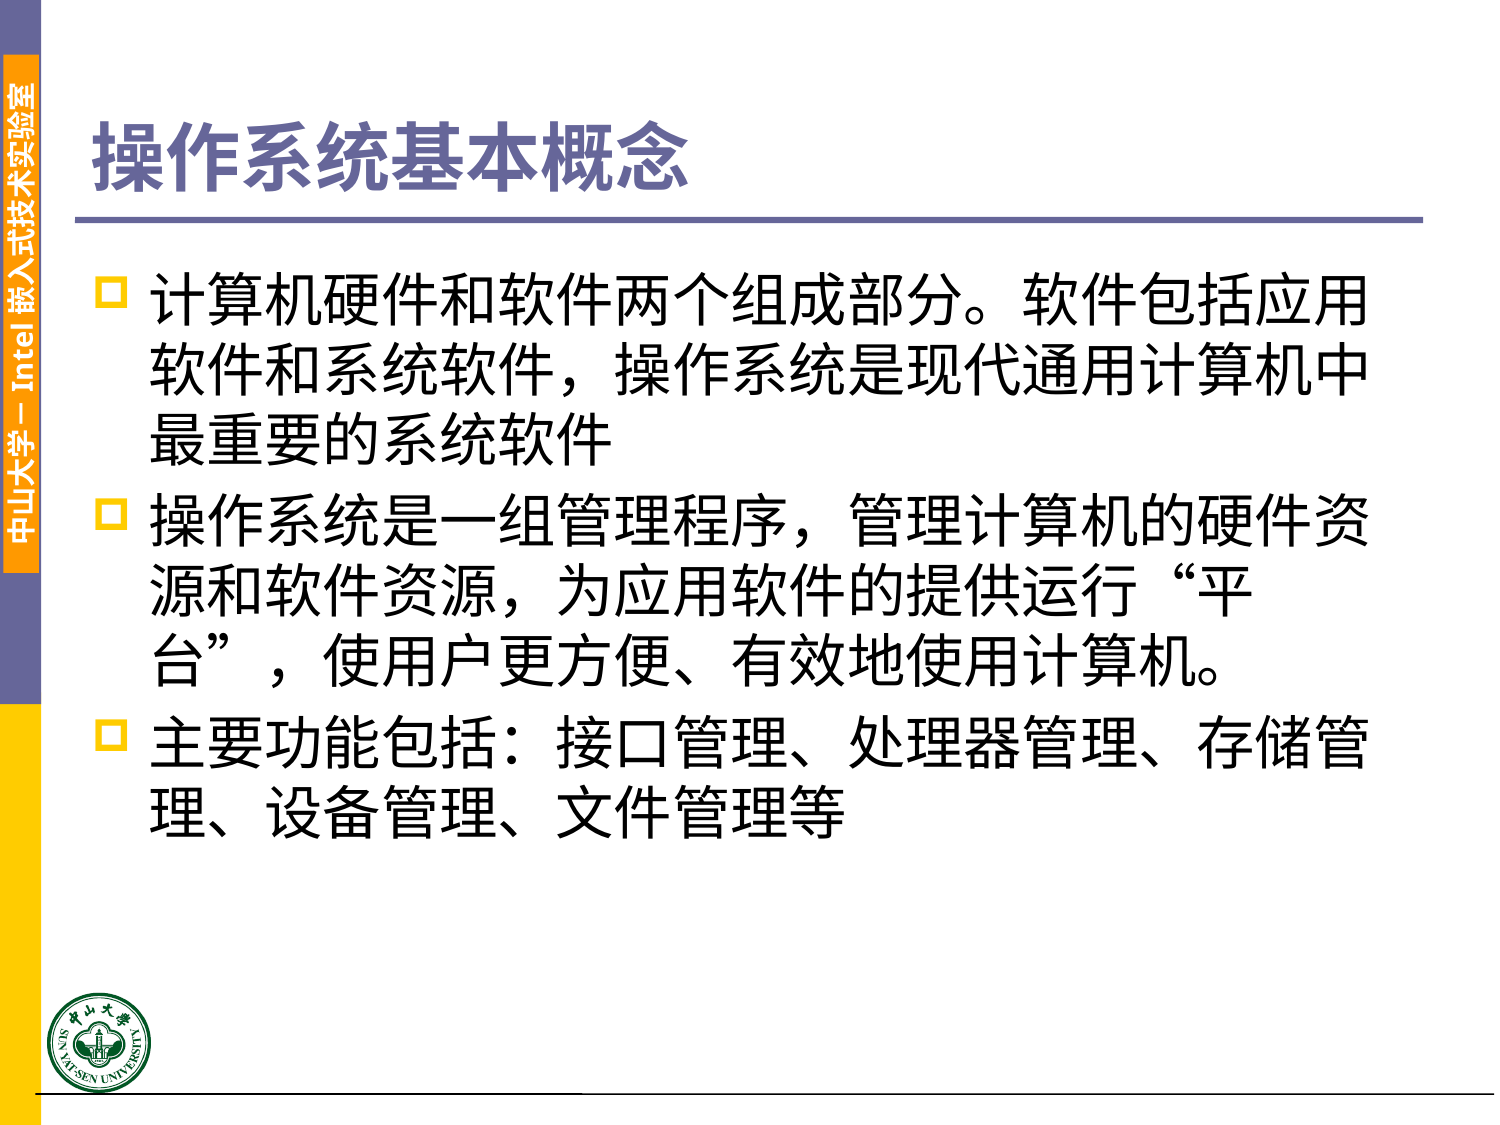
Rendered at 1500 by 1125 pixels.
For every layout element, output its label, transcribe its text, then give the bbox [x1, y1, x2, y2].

list 计算机硬件和软件两个组成部分。软件包括应用软件和系统软件，操作系统是现代通用计算机中最重要的系统软件 操作系统是一组管理程序，管理计算机的硬件资源和软件资源，为应用软件的提供运行“平台”，使用户更方便、有效地使用计算机。 主要功能包括：接口管理、处理器管理、存储管理、设备管理、文件管理等 [76, 255, 1427, 1006]
picture [29, 976, 172, 1105]
title 操作系统基本概念 [75, 45, 1425, 209]
